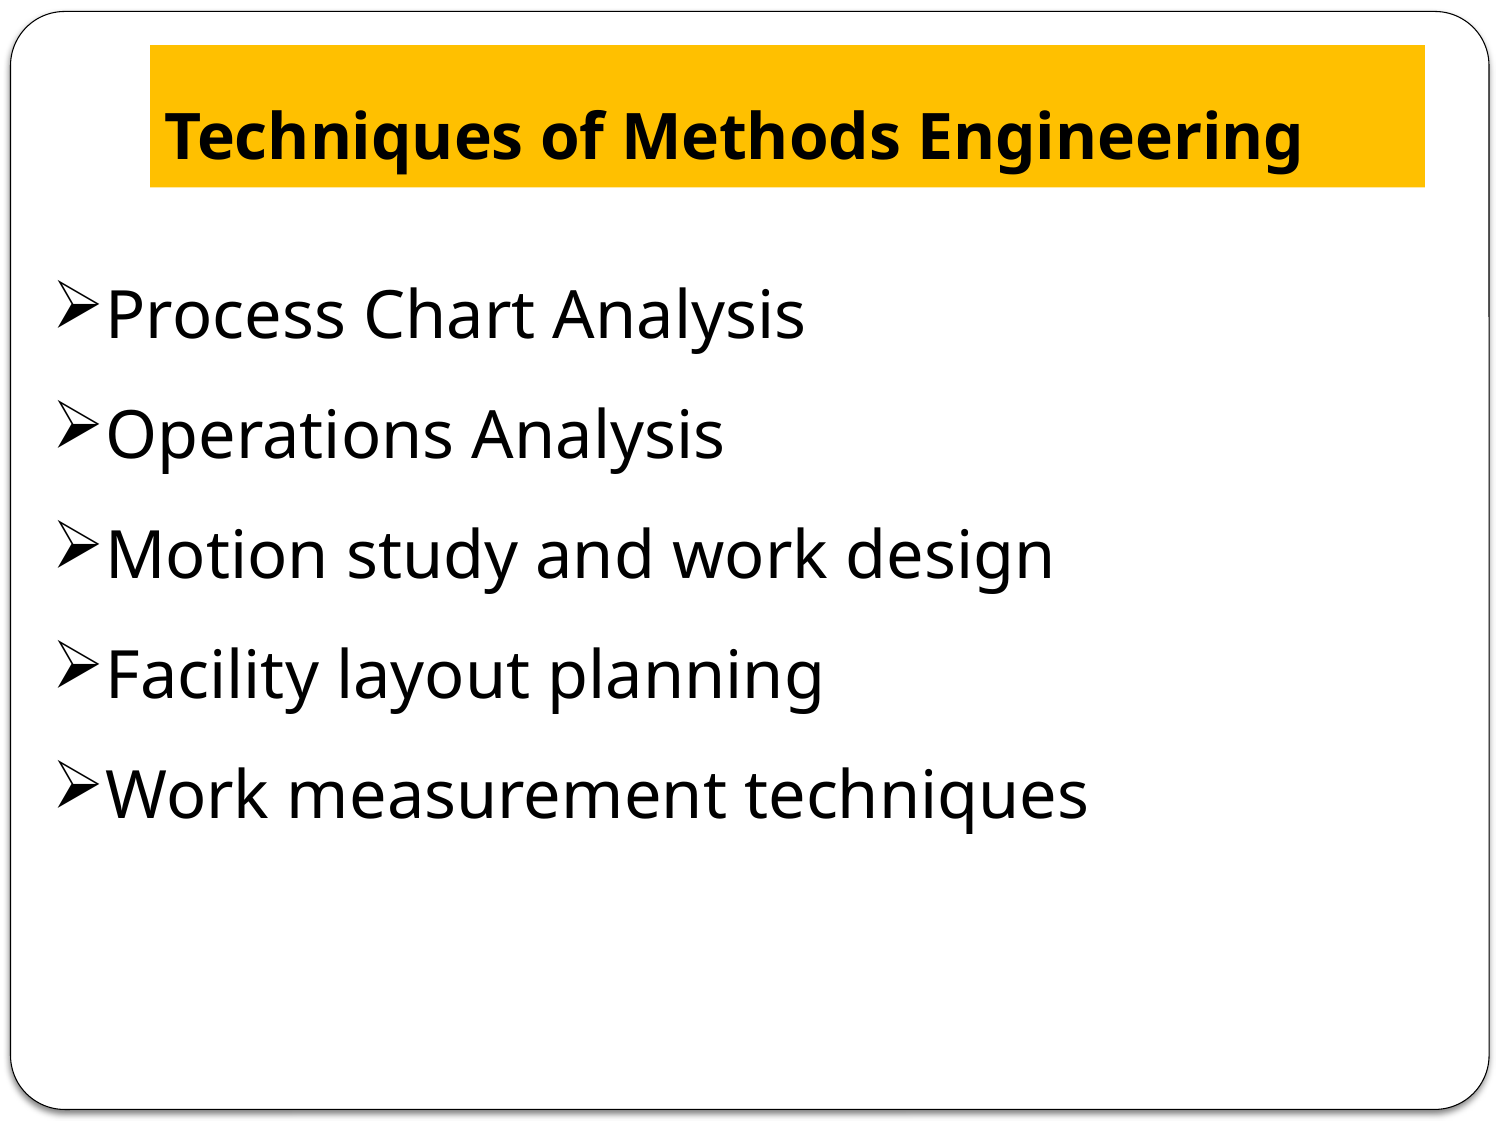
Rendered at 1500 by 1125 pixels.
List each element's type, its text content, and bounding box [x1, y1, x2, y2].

text_box Process Chart Analysis Operations Analysis Motion study and work design Facility layout planning Work measurement techniques [37, 224, 1425, 920]
title Techniques of Methods Engineering [150, 45, 1425, 188]
